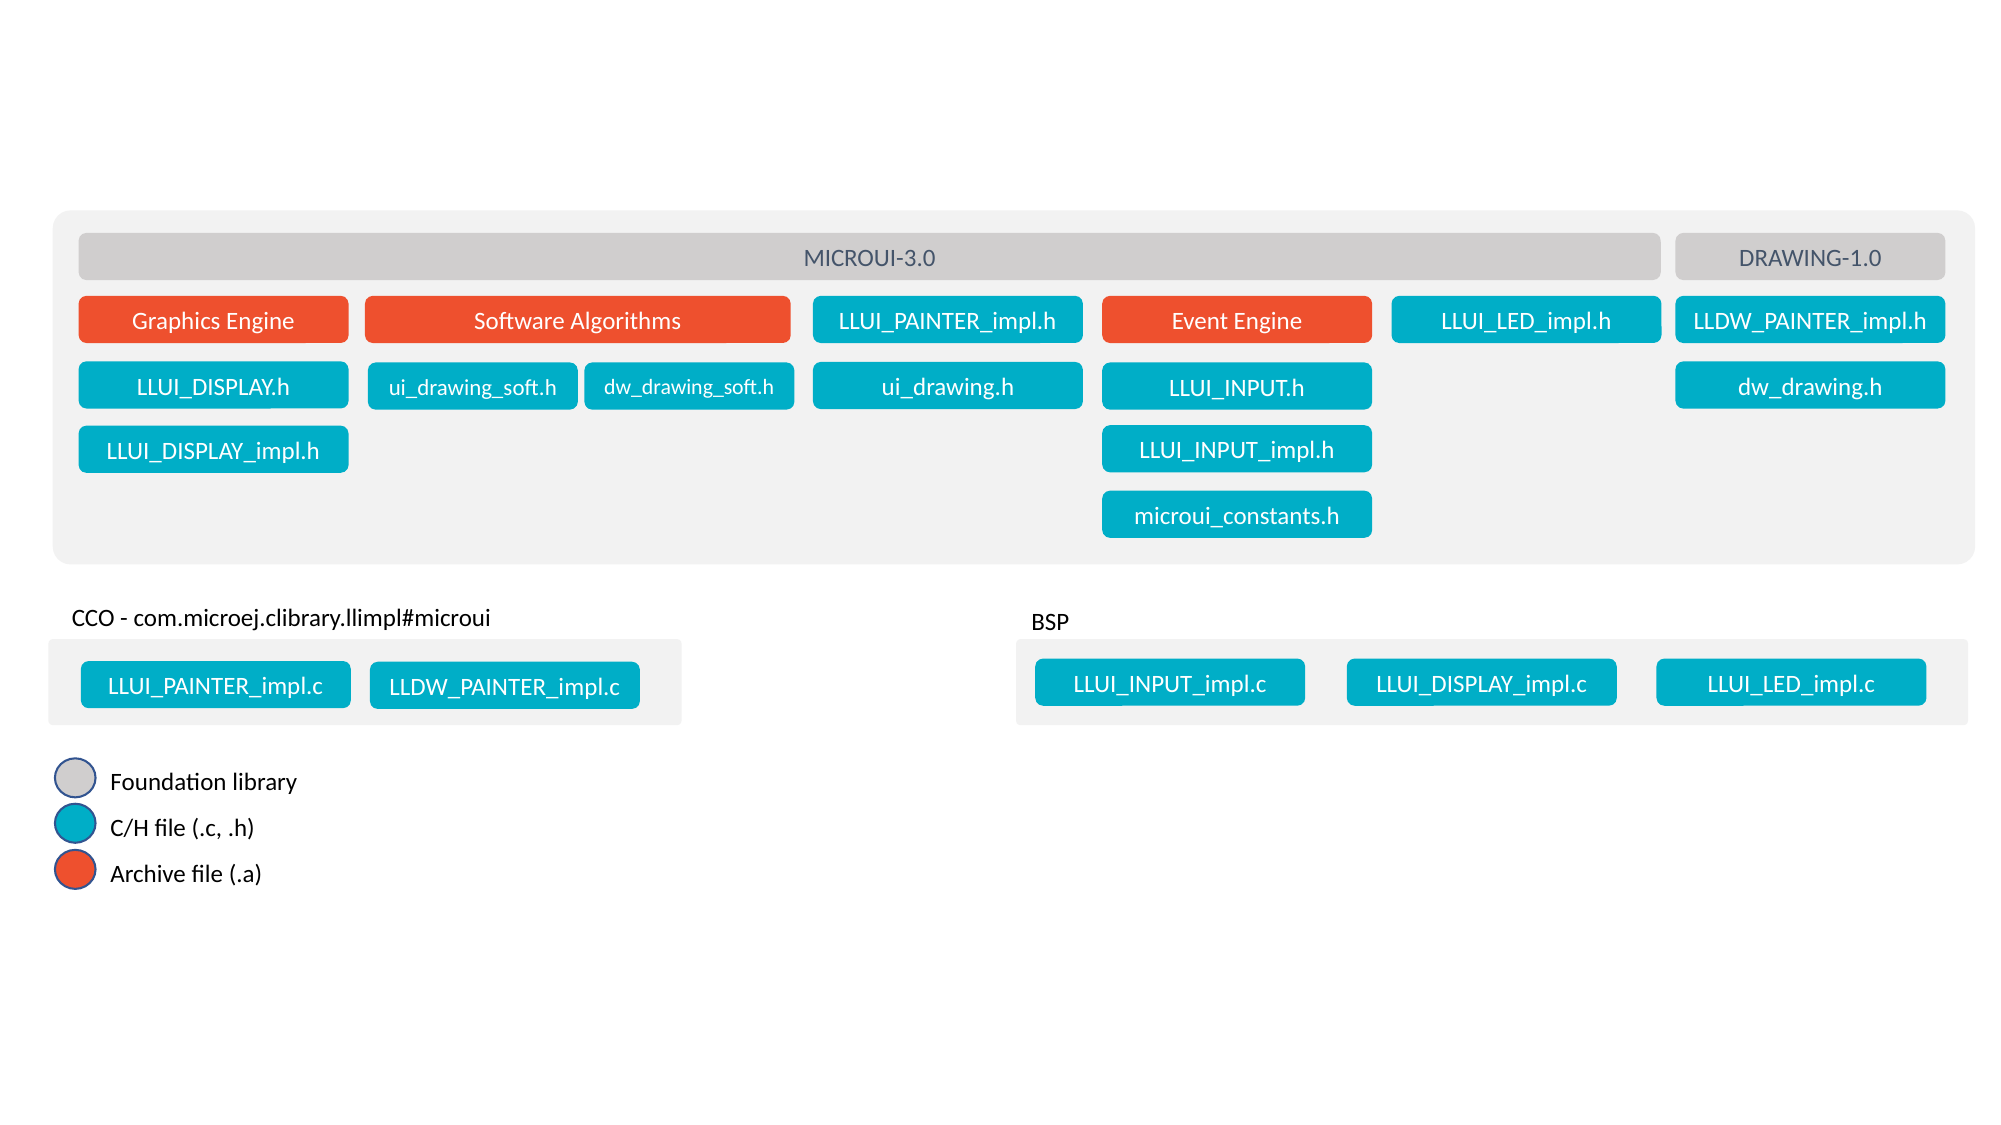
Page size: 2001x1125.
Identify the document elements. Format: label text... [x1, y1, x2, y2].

text_box LLUI_LED_impl.c [1655, 657, 1928, 707]
text_box BSP [1016, 597, 1084, 643]
text_box Graphics Engine [77, 294, 350, 345]
text_box LLUI_DISPLAY_impl.h [77, 424, 350, 474]
text_box CCO - com.microej.clibrary.llimpl#microui [57, 594, 507, 639]
text_box ui_drawing_soft.h [366, 361, 579, 411]
text_box LLUI_INPUT.h [1101, 361, 1374, 411]
text_box MICROUI-3.0 [77, 231, 1662, 282]
text_box [47, 638, 683, 727]
text_box ui_drawing.h [811, 360, 1084, 411]
text_box LLUI_PAINTER_impl.h [811, 294, 1084, 345]
text_box dw_drawing.h [1674, 360, 1947, 410]
text_box DRAWING-1.0 [1674, 231, 1947, 282]
text_box Event Engine [1101, 294, 1374, 345]
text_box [54, 803, 352, 849]
text_box LLUI_INPUT_impl.h [1101, 424, 1374, 474]
text_box [51, 209, 1977, 566]
text_box dw_drawing_soft.h [583, 361, 796, 411]
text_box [54, 758, 352, 803]
text_box Software Algorithms [363, 294, 792, 345]
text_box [54, 849, 352, 896]
text_box LLUI_PAINTER_impl.c [79, 659, 352, 710]
text_box [1015, 638, 1970, 727]
text_box LLUI_INPUT_impl.c [1034, 657, 1307, 707]
text_box LLDW_PAINTER_impl.h [1674, 294, 1947, 345]
text_box LLUI_DISPLAY_impl.c [1345, 657, 1618, 707]
text_box LLDW_PAINTER_impl.c [368, 660, 641, 710]
text_box LLUI_LED_impl.h [1390, 294, 1663, 345]
text_box microui_constants.h [1101, 489, 1374, 539]
text_box LLUI_DISPLAY.h [77, 360, 350, 410]
